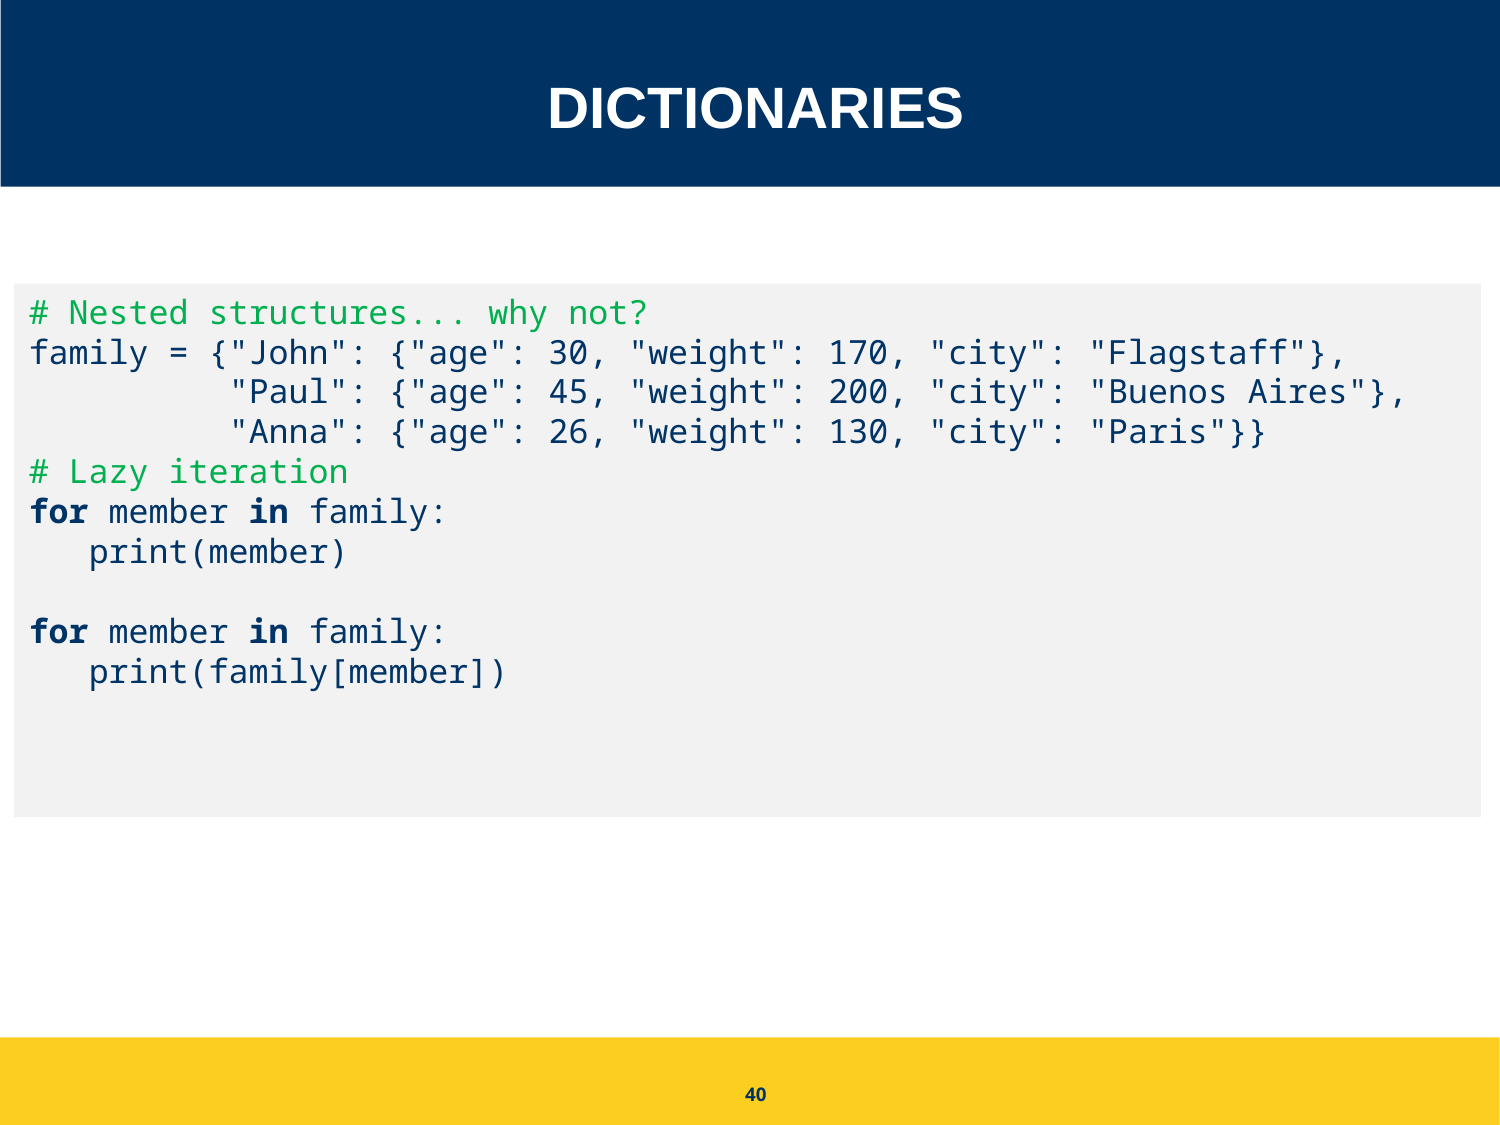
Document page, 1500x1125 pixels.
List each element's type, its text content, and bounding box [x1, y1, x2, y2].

text_box # Nested structures... why not? family = {"John": {"age": 30, "weight": 170, "city": "Flagstaff"}, "Paul": {"age": 45, "weight": 200, "city": "Buenos Aires"}, "Anna": {"age": 26, "weight": 130, "city": "Paris"}} # Lazy iteration for member in family: print(member) for member in family: print(family[member]) [13, 283, 1481, 818]
slide_number 40 [599, 1074, 913, 1125]
title Dictionaries [74, 23, 1438, 187]
